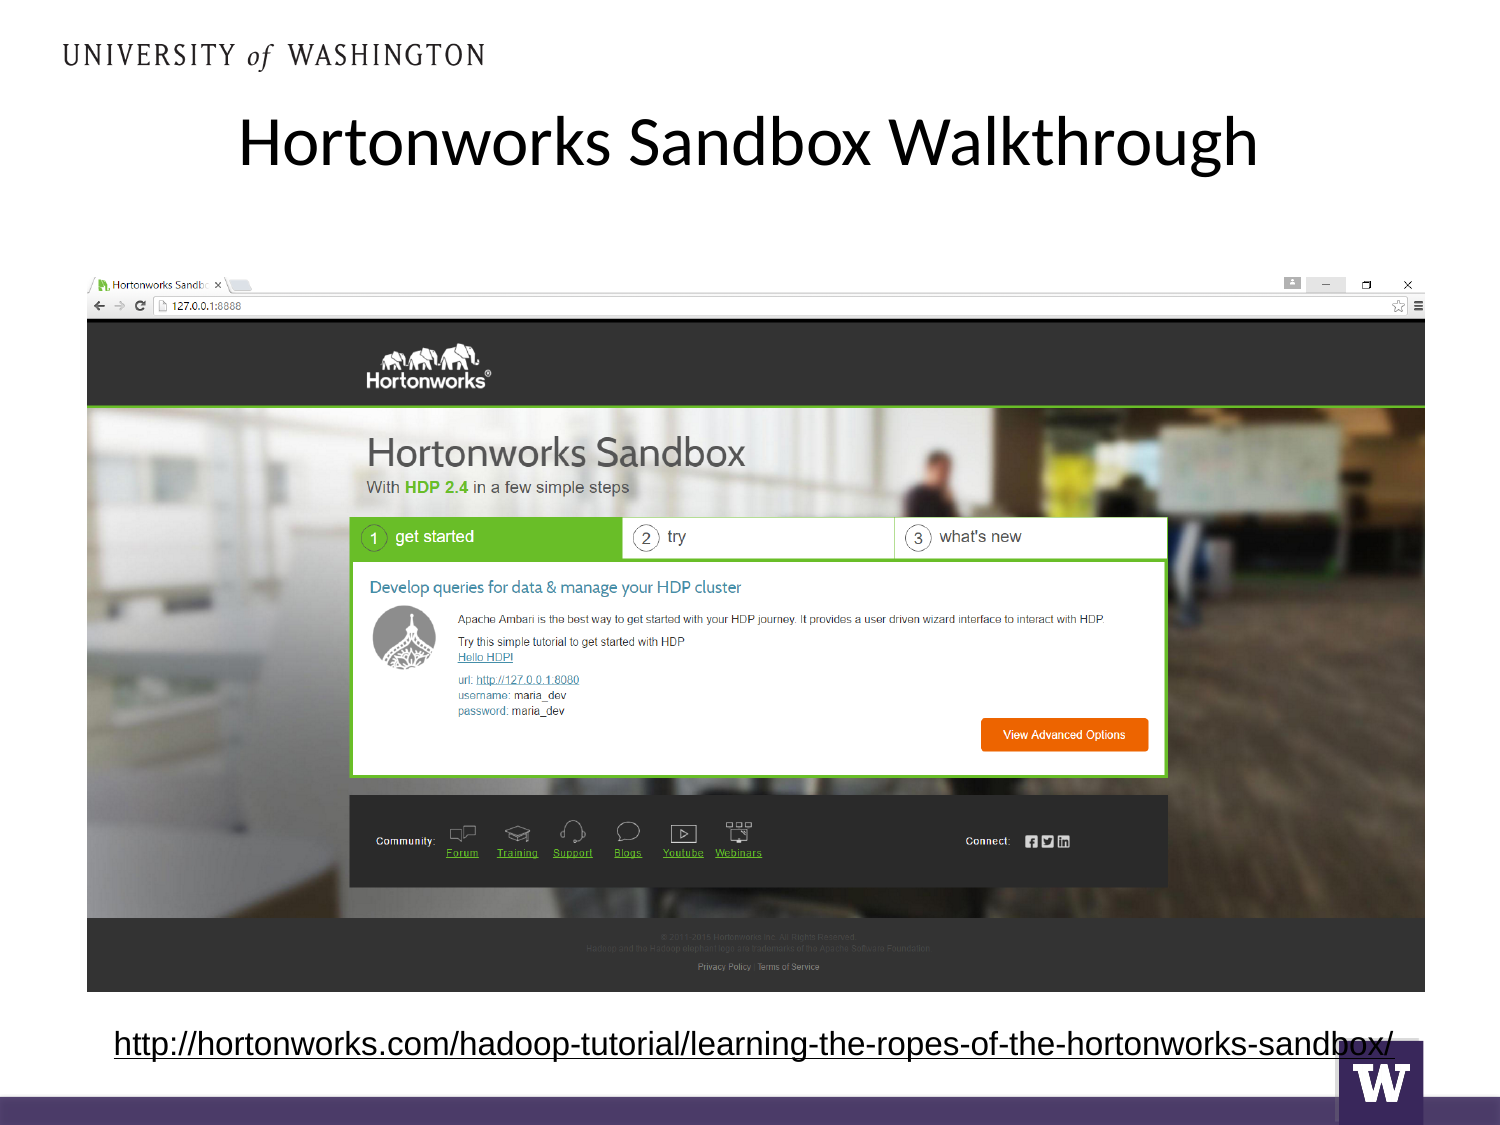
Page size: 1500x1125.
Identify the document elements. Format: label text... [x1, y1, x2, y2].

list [87, 277, 1426, 992]
title Hortonworks Sandbox Walkthrough [75, 87, 1425, 188]
text_box http://hortonworks.com/hadoop-tutorial/learning-the-ropes-of-the-hortonworks-sandbox/ [98, 1014, 1500, 1110]
picture [62, 43, 484, 72]
